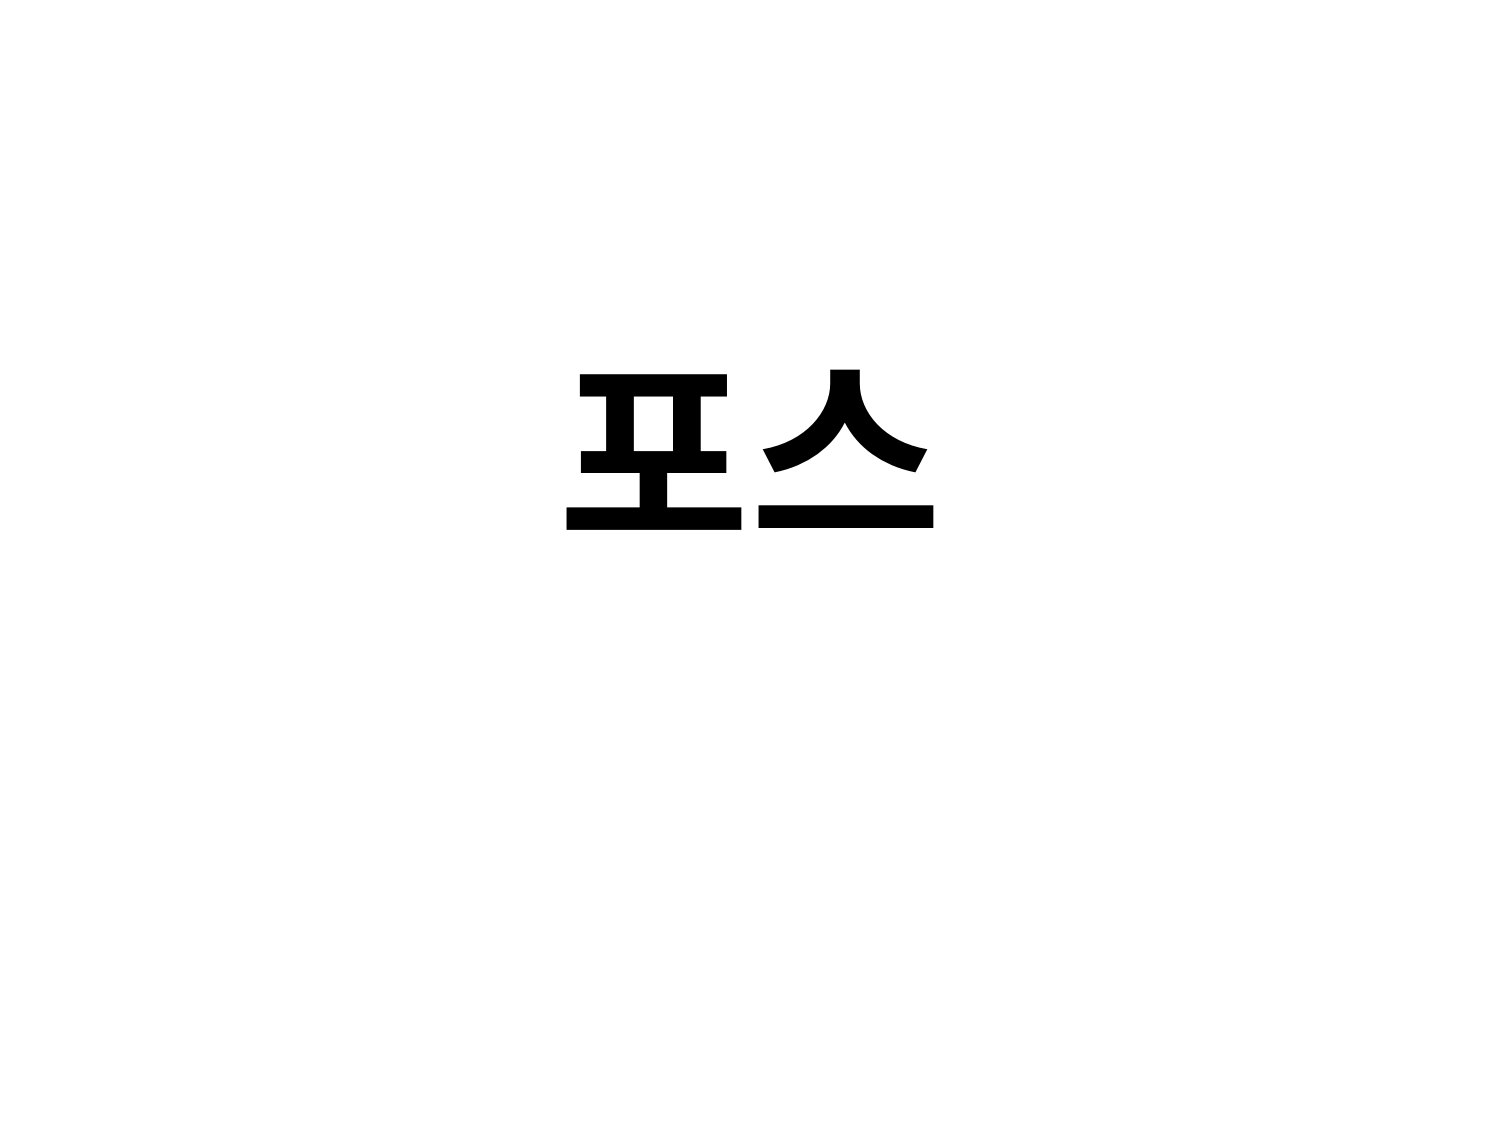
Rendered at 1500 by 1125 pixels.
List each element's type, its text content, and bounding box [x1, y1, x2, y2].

text_box 포스 [543, 317, 957, 583]
